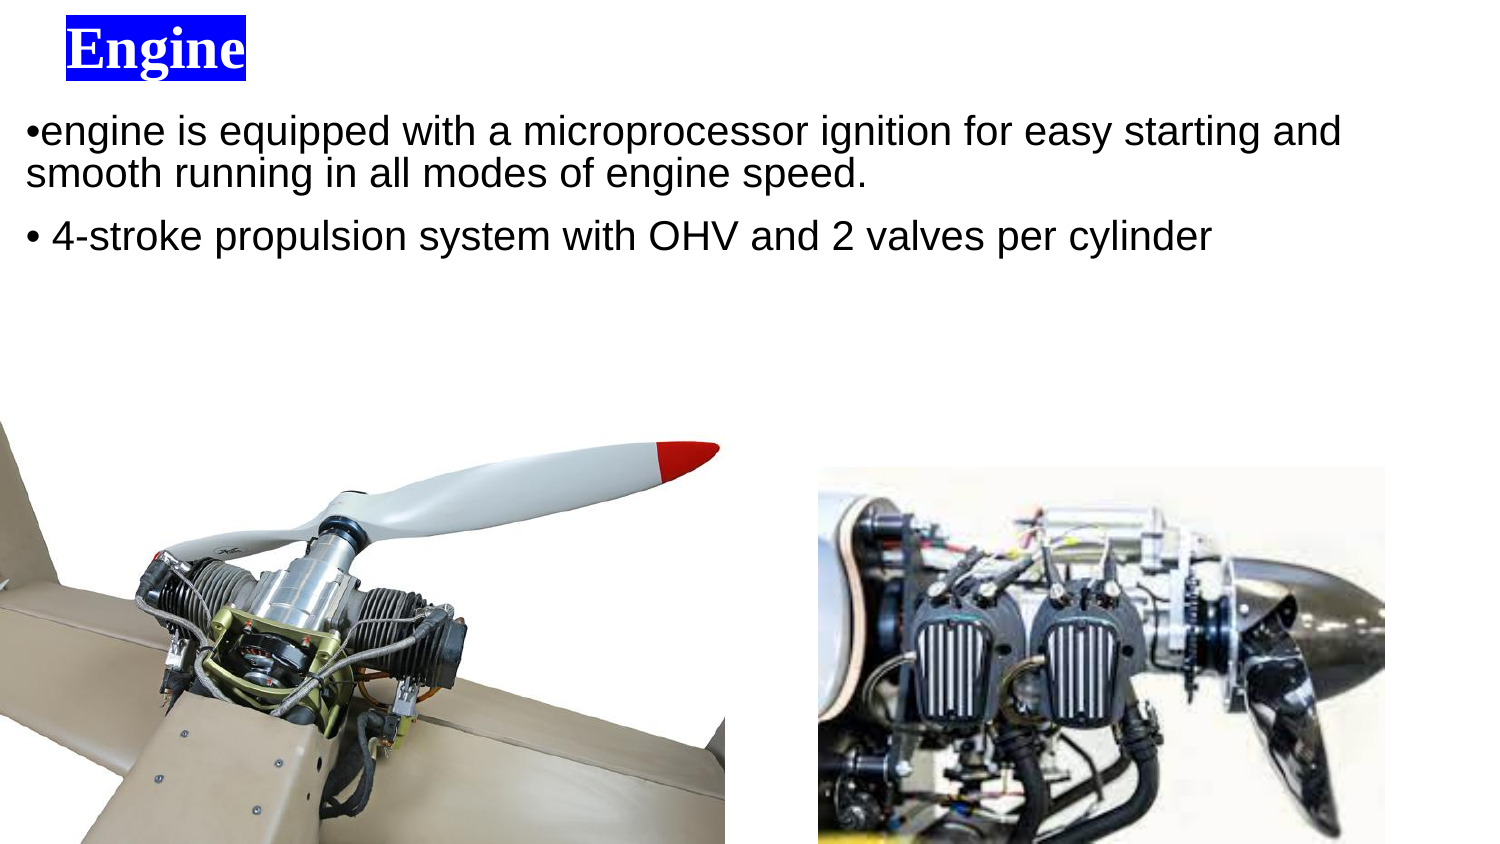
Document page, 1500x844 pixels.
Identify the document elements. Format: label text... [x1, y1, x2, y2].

list •engine is equipped with a microprocessor ignition for easy starting and smooth running in all modes of engine speed. • 4-stroke propulsion system with OHV and 2 valves per cylinder [10, 97, 1449, 844]
picture [818, 466, 1385, 844]
picture [0, 345, 725, 844]
title Engine [51, 0, 1449, 97]
